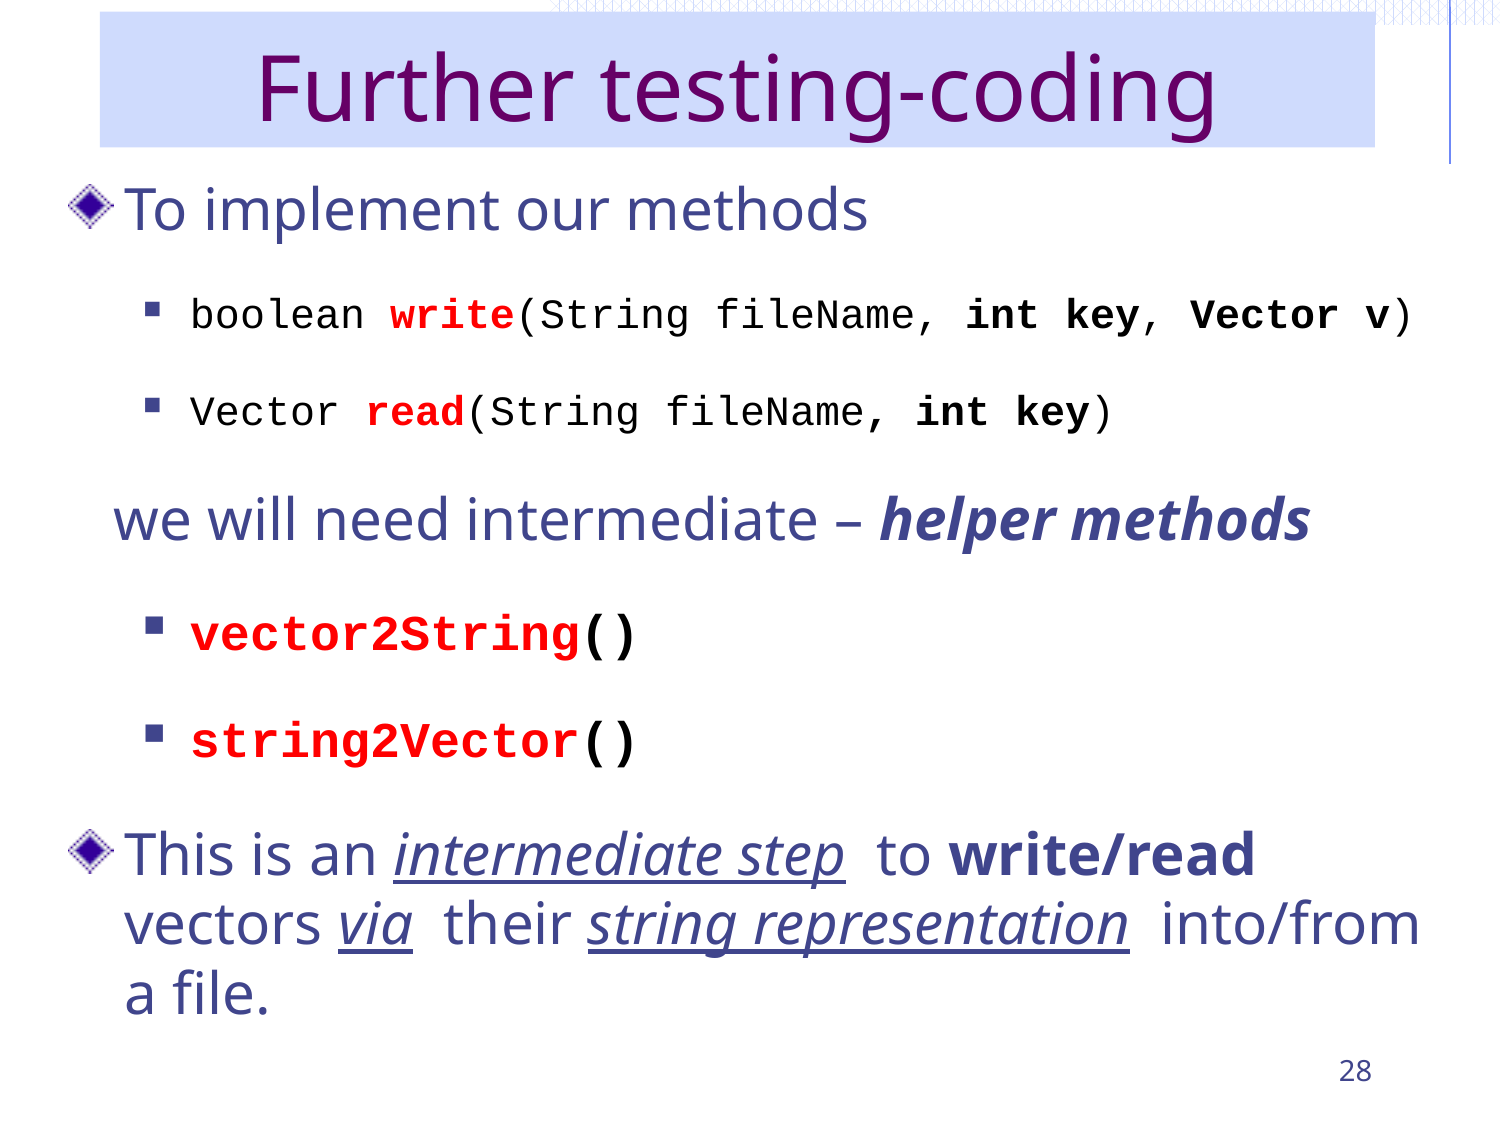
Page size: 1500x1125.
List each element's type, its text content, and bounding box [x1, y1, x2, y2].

list To implement our methods boolean write(String fileName, int key, Vector v) Vector read(String fileName, int key) we will need intermediate – helper methods vector2String() string2Vector() This is an intermediate step to write/read vectors via their string representation into/from a file. [53, 164, 1459, 1043]
slide_number 28 [1074, 1043, 1388, 1101]
title Further testing-coding [99, 11, 1375, 148]
picture [68, 829, 114, 874]
picture [68, 184, 114, 229]
